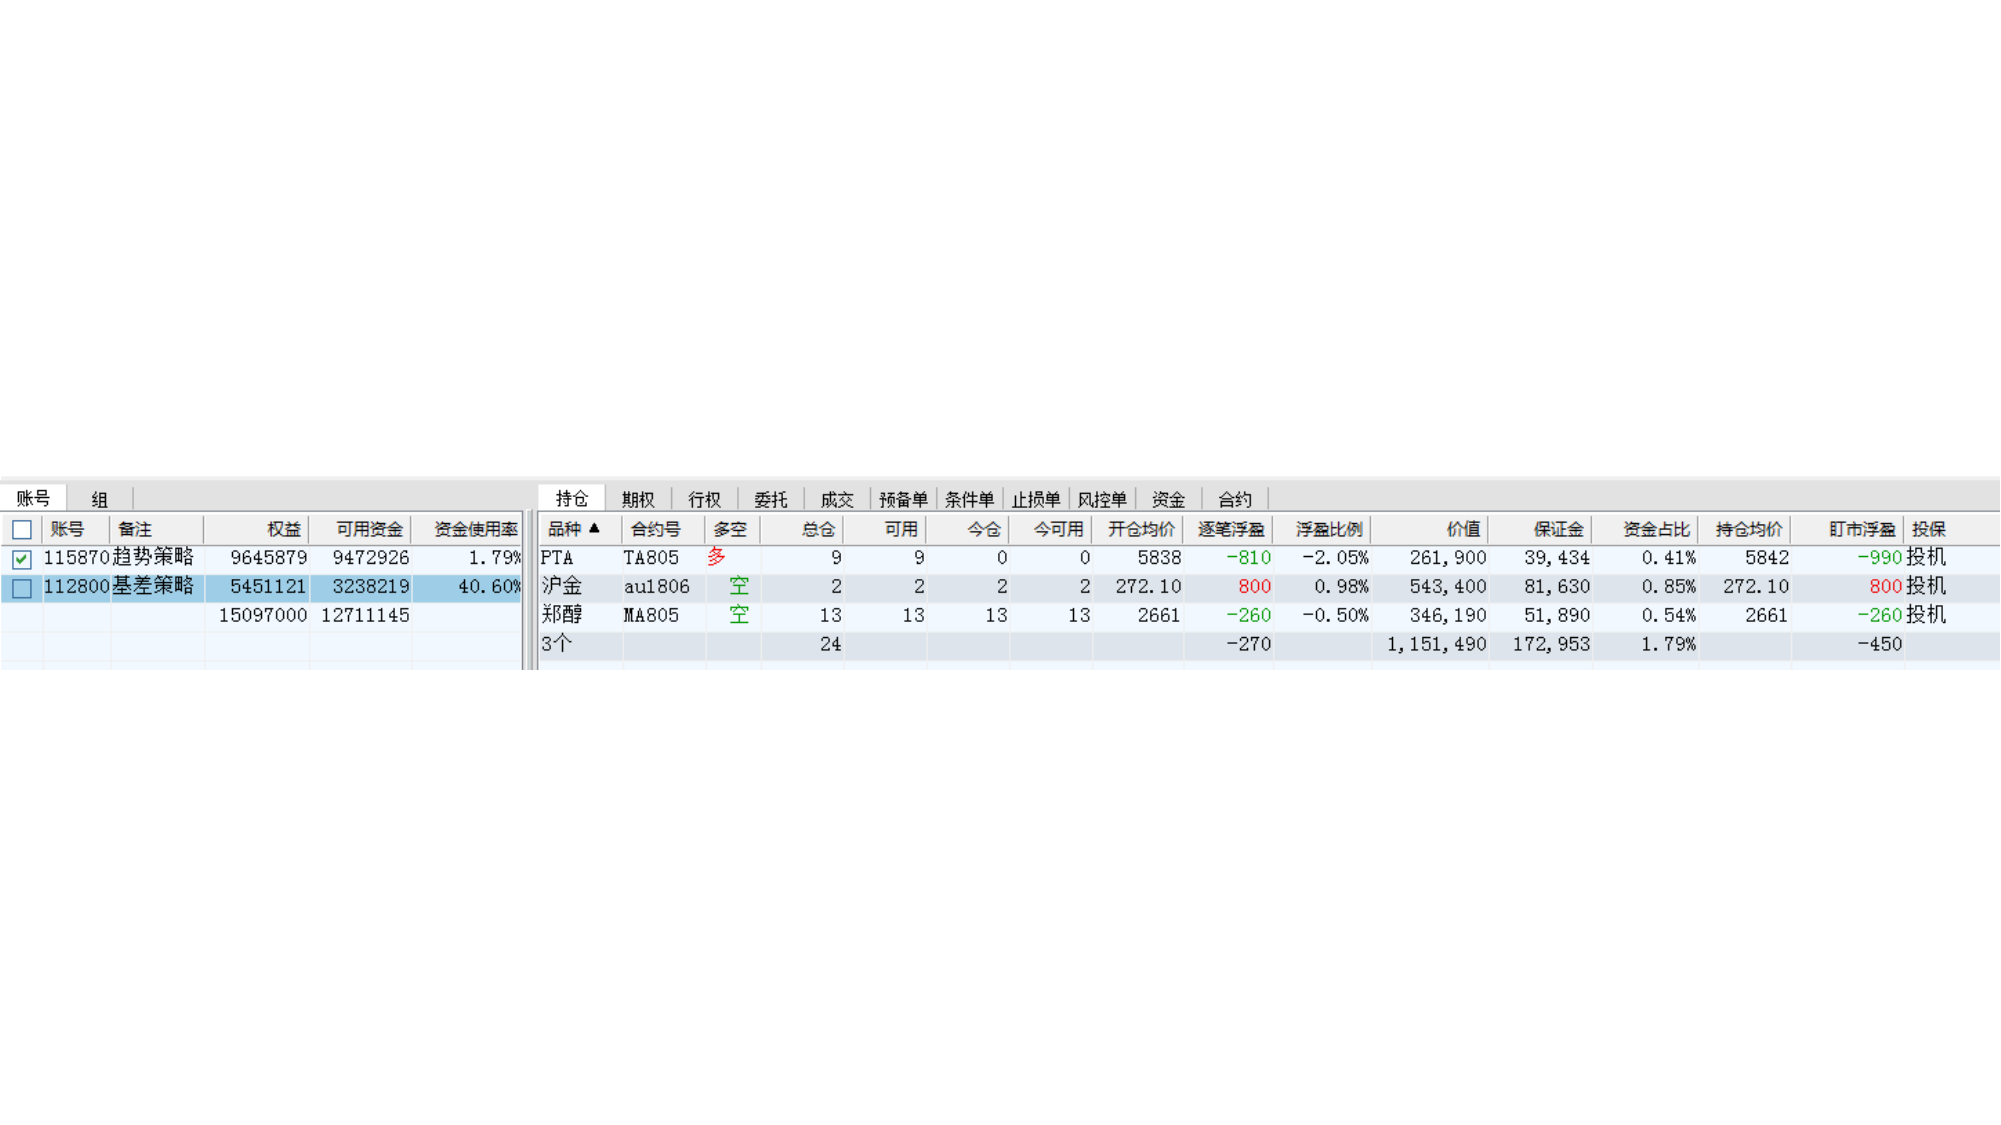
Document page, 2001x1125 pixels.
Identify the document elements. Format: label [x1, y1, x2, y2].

picture [0, 475, 2000, 670]
